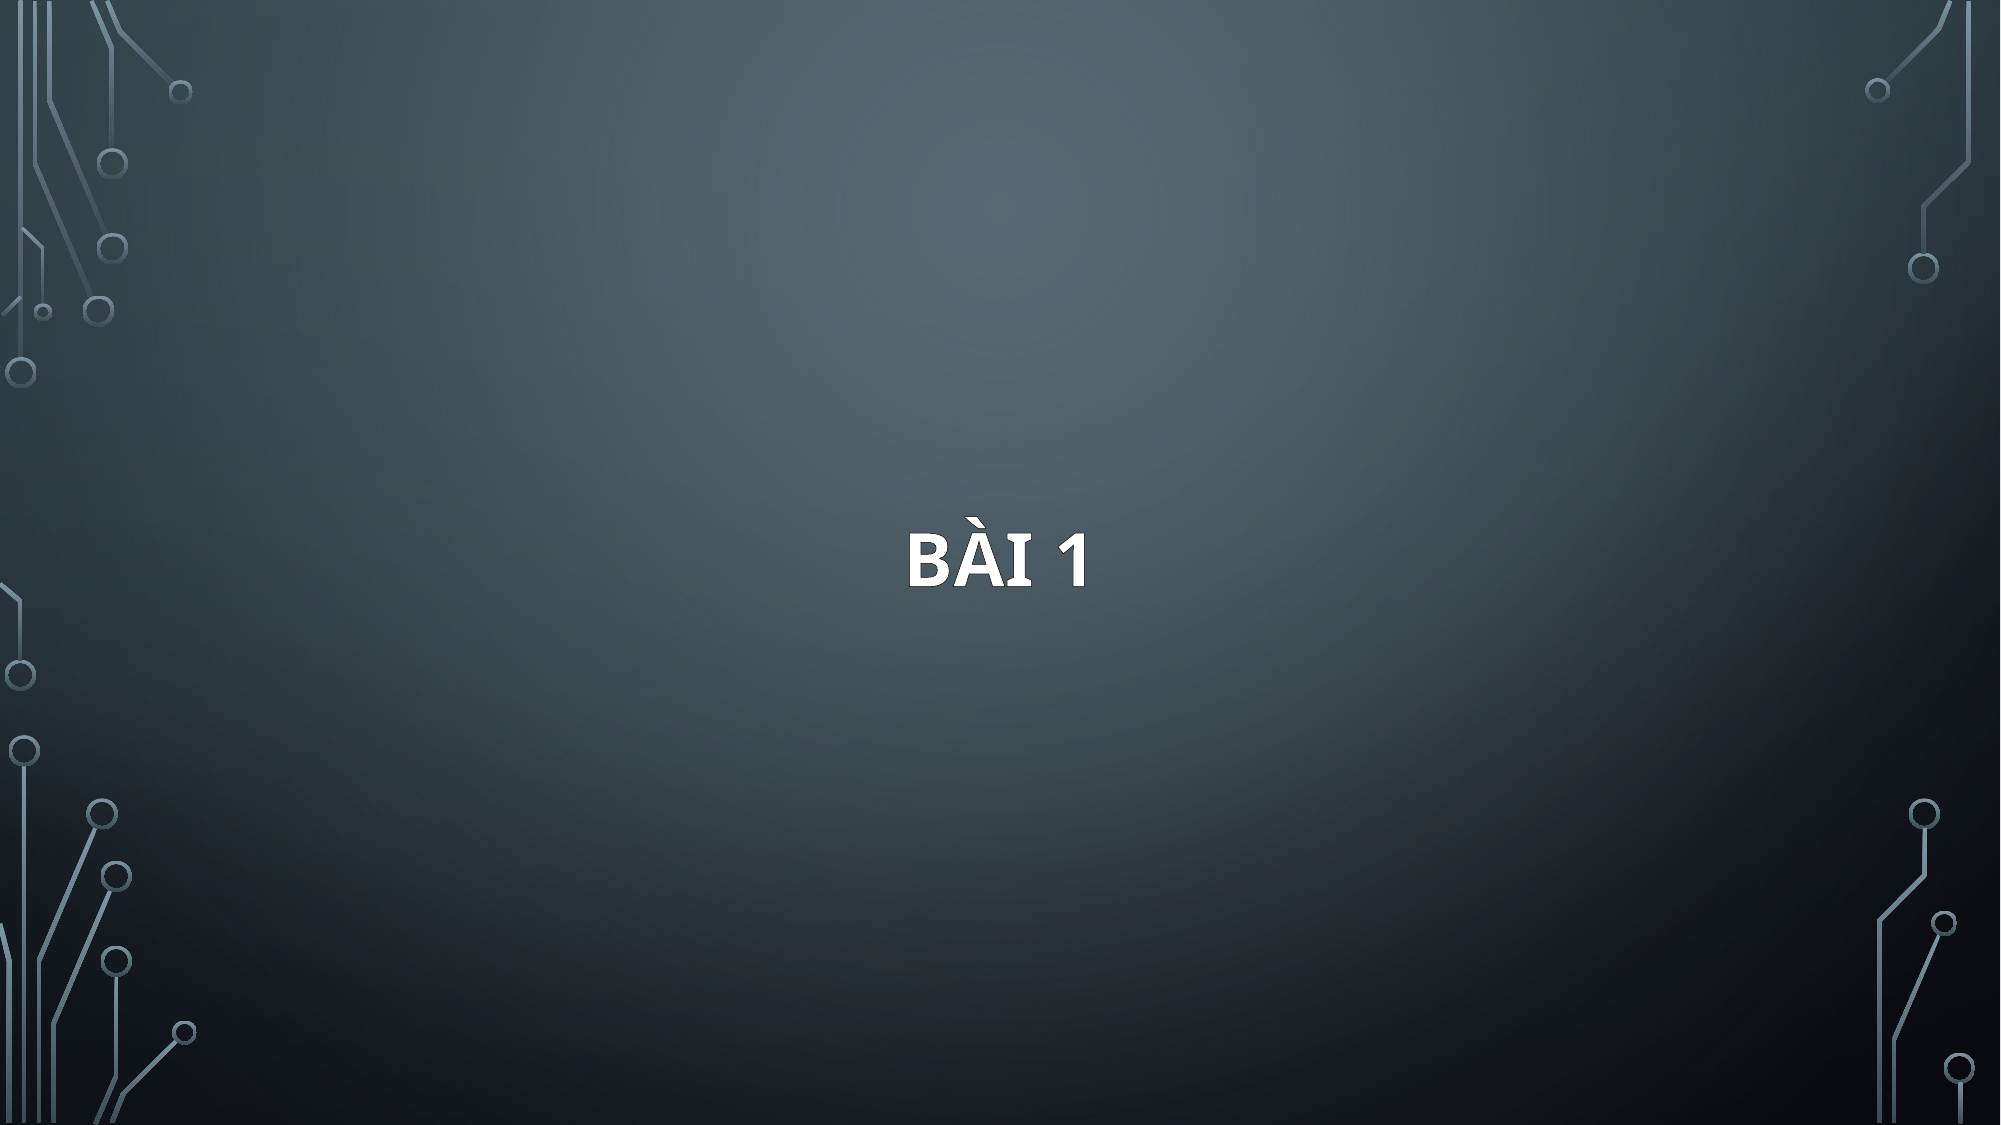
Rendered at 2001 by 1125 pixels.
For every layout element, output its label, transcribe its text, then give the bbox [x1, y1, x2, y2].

title BÀI 1 [187, 441, 1813, 684]
